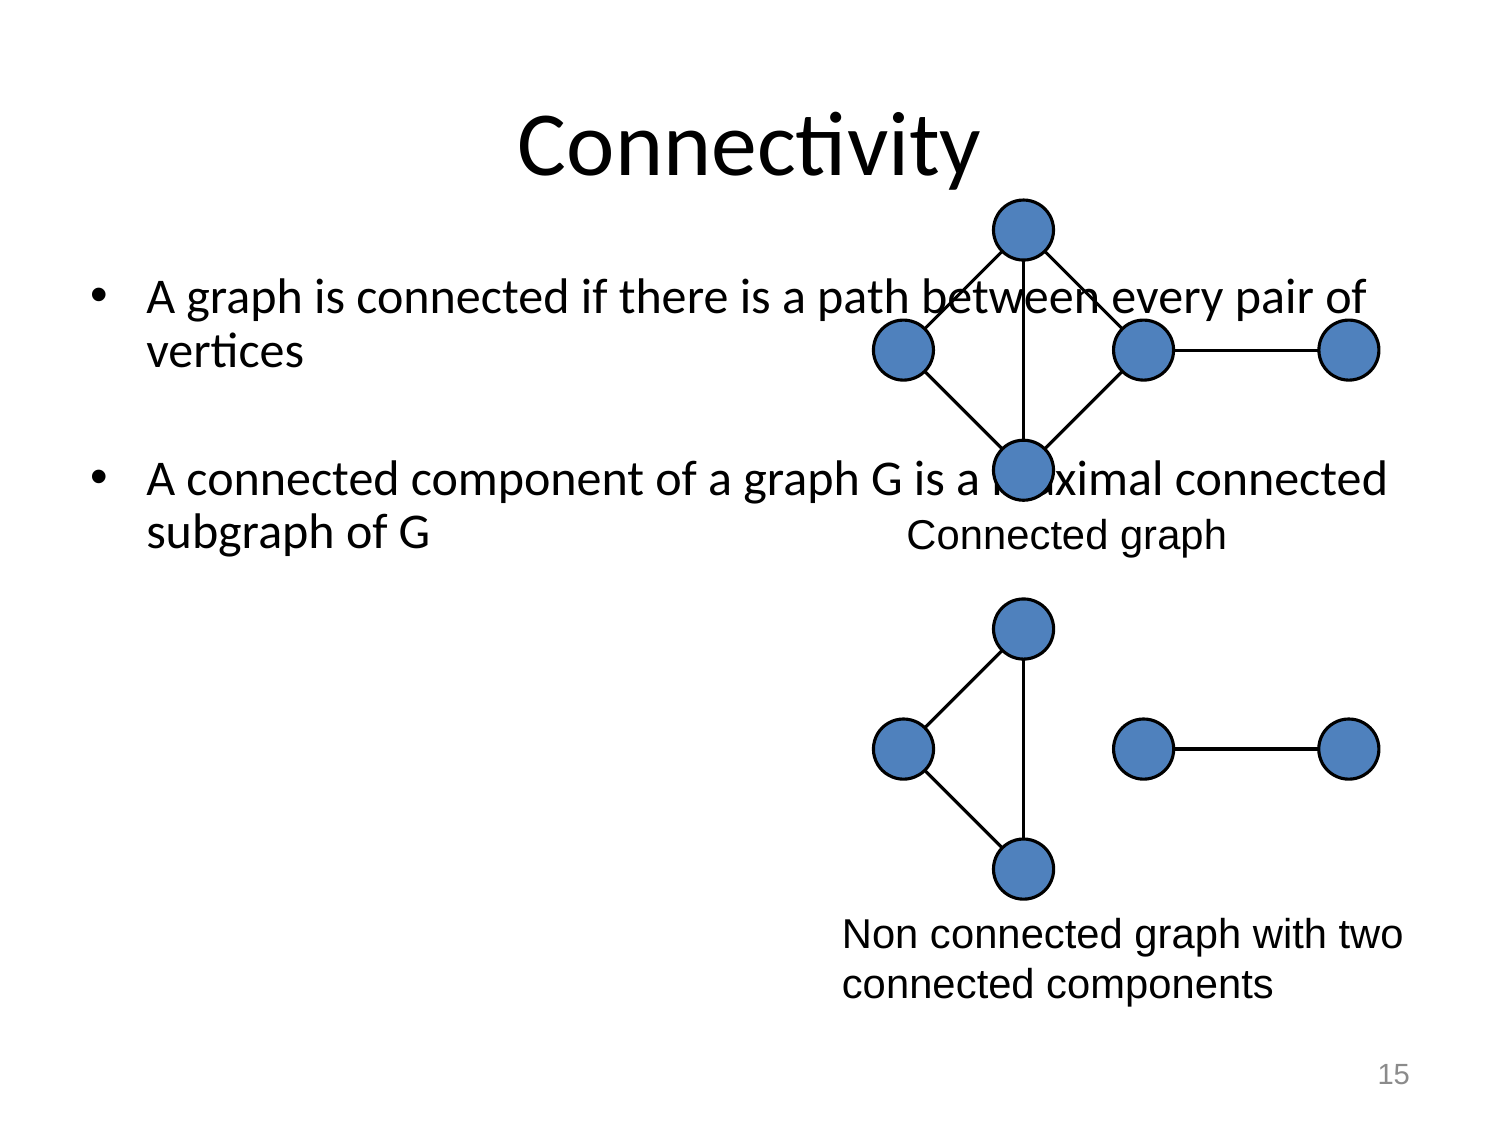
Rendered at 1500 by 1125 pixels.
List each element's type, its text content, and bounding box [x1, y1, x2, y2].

text_box Connected graph [891, 510, 1361, 565]
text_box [873, 199, 1380, 501]
text_box Non connected graph with two connected components [827, 899, 1425, 1014]
slide_number 15 [1074, 1042, 1425, 1103]
list A graph is connected if there is a path between every pair of vertices A connected component of a graph G is a maximal connected subgraph of G [75, 262, 1425, 1005]
title Connectivity [75, 45, 1425, 233]
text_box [873, 598, 1380, 900]
